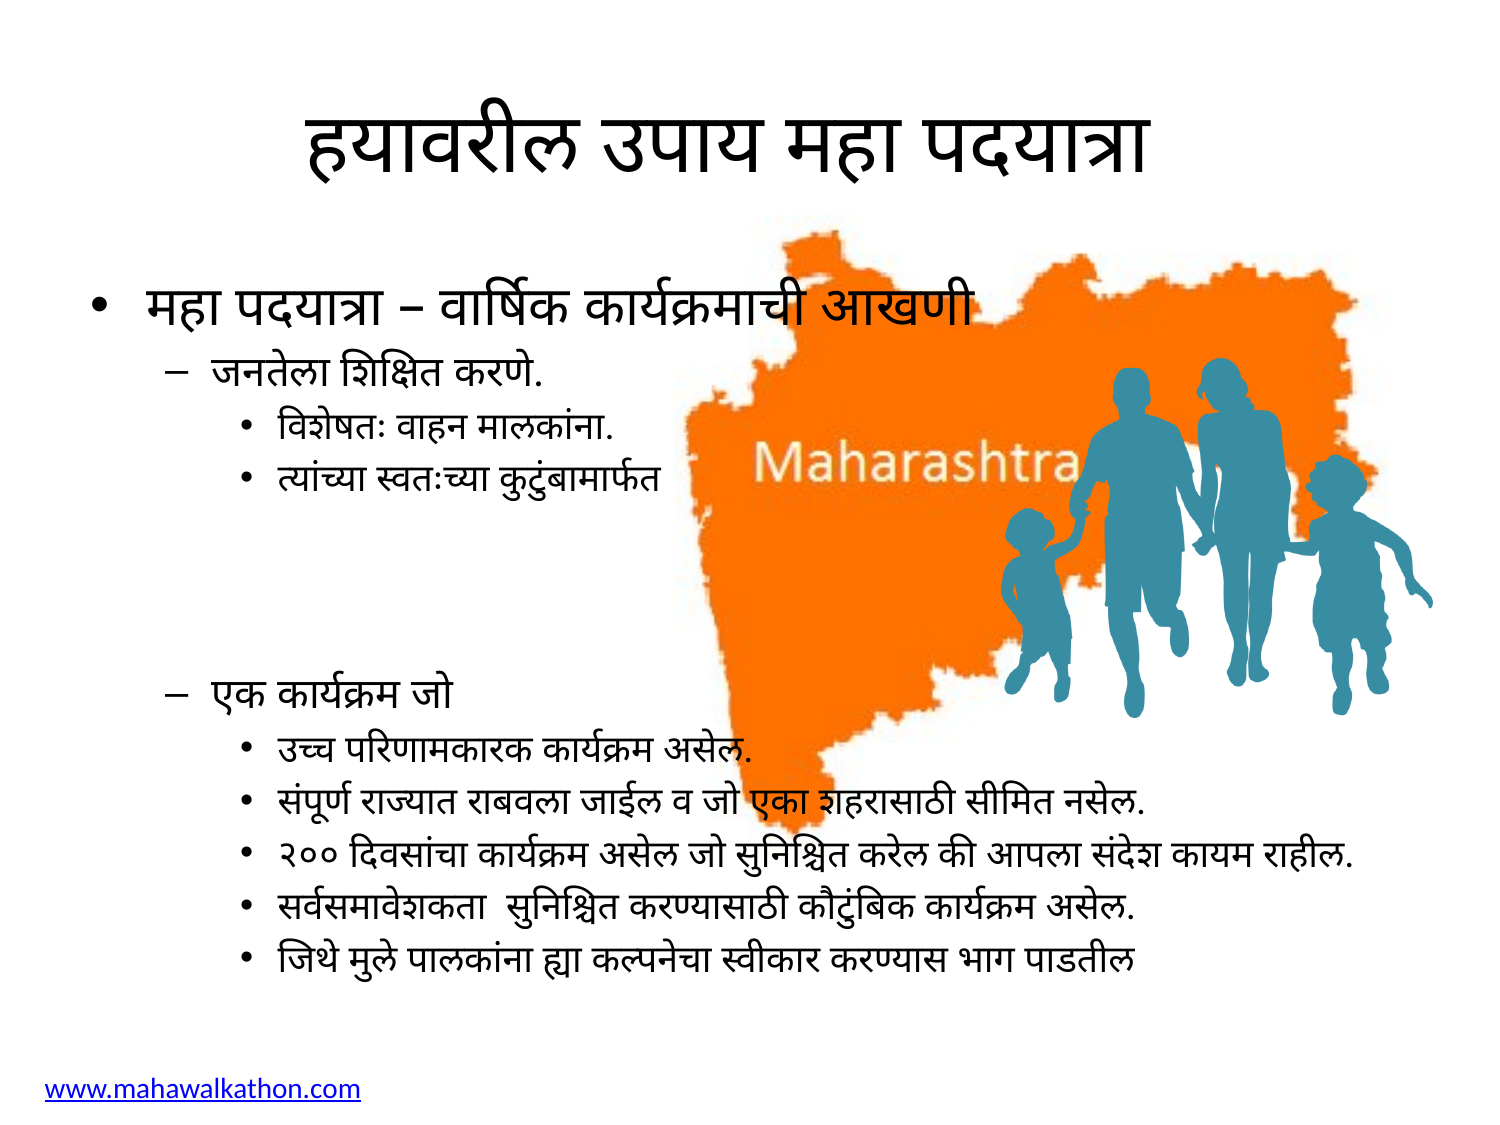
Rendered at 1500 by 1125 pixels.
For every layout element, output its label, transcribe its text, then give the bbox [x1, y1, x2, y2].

text_box www.mahawalkathon.com [29, 1061, 377, 1112]
title हयावरील उपाय महा पदयात्रा [75, 45, 1425, 187]
picture [599, 104, 1434, 938]
list महा पदयात्रा – वार्षिक कार्यक्रमाची आखणी जनतेला शिक्षित करणे. विशेषतः वाहन मालकांना. त्यांच्या स्वतःच्या कुटुंबामार्फत एक कार्यक्रम जो उच्च परिणामकारक कार्यक्रम असेल. संपूर्ण राज्यात राबवला जाईल व जो एका शहरासाठी सीमित नसेल. २०० दिवसांचा कार्यक्रम असेल जो सुनिश्चित करेल की आपला संदेश कायम राहील. सर्वसमावेशकता सुनिश्चित करण्यासाठी कौटुंबिक कार्यक्रम असेल. जिथे मुले पालकांना ह्या कल्पनेचा स्वीकार करण्यास भाग पाडतील [75, 187, 1375, 1080]
